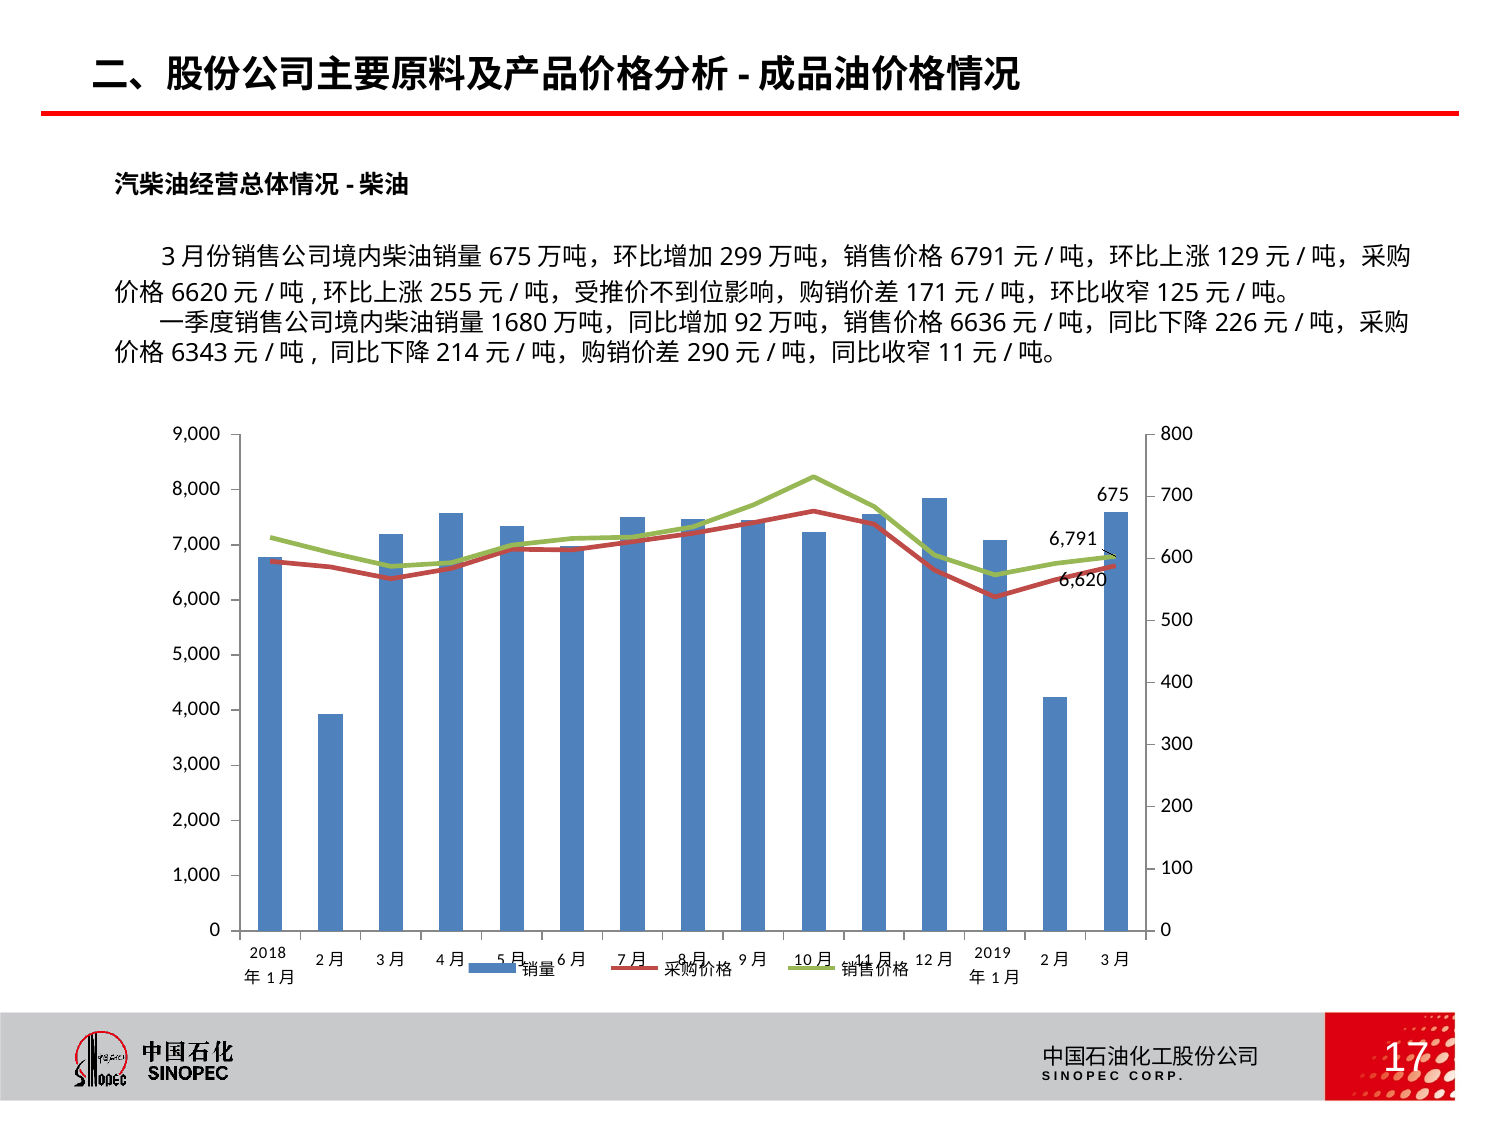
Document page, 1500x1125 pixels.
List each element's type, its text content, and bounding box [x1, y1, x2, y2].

chart [147, 412, 1369, 1000]
text_box 二、股份公司主要原料及产品价格分析-成品油价格情况 [76, 42, 1427, 123]
text_box 中国石油化工股份公司 [1027, 1034, 1275, 1060]
picture [0, 0, 1497, 1125]
text_box S I N O P E C C O R P . [1027, 1060, 1373, 1091]
slide_number 17 [1368, 1025, 1470, 1086]
text_box 汽柴油经营总体情况-柴油 3月份销售公司境内柴油销量675万吨，环比增加299万吨，销售价格6791元/吨，环比上涨129元/吨，采购价格6620元/吨,环比上涨255元/吨，受推价不到位影响，购销价差171元/吨，环比收窄125元/吨。 一季度销售公司境内柴油销量1680万吨，同比增加92万吨，销售价格6636元/吨，同比下降226元/吨，采购价格6343元/吨, 同比下降214元/吨，购销价差290元/吨，同比收窄11元/吨。 [100, 155, 1427, 410]
